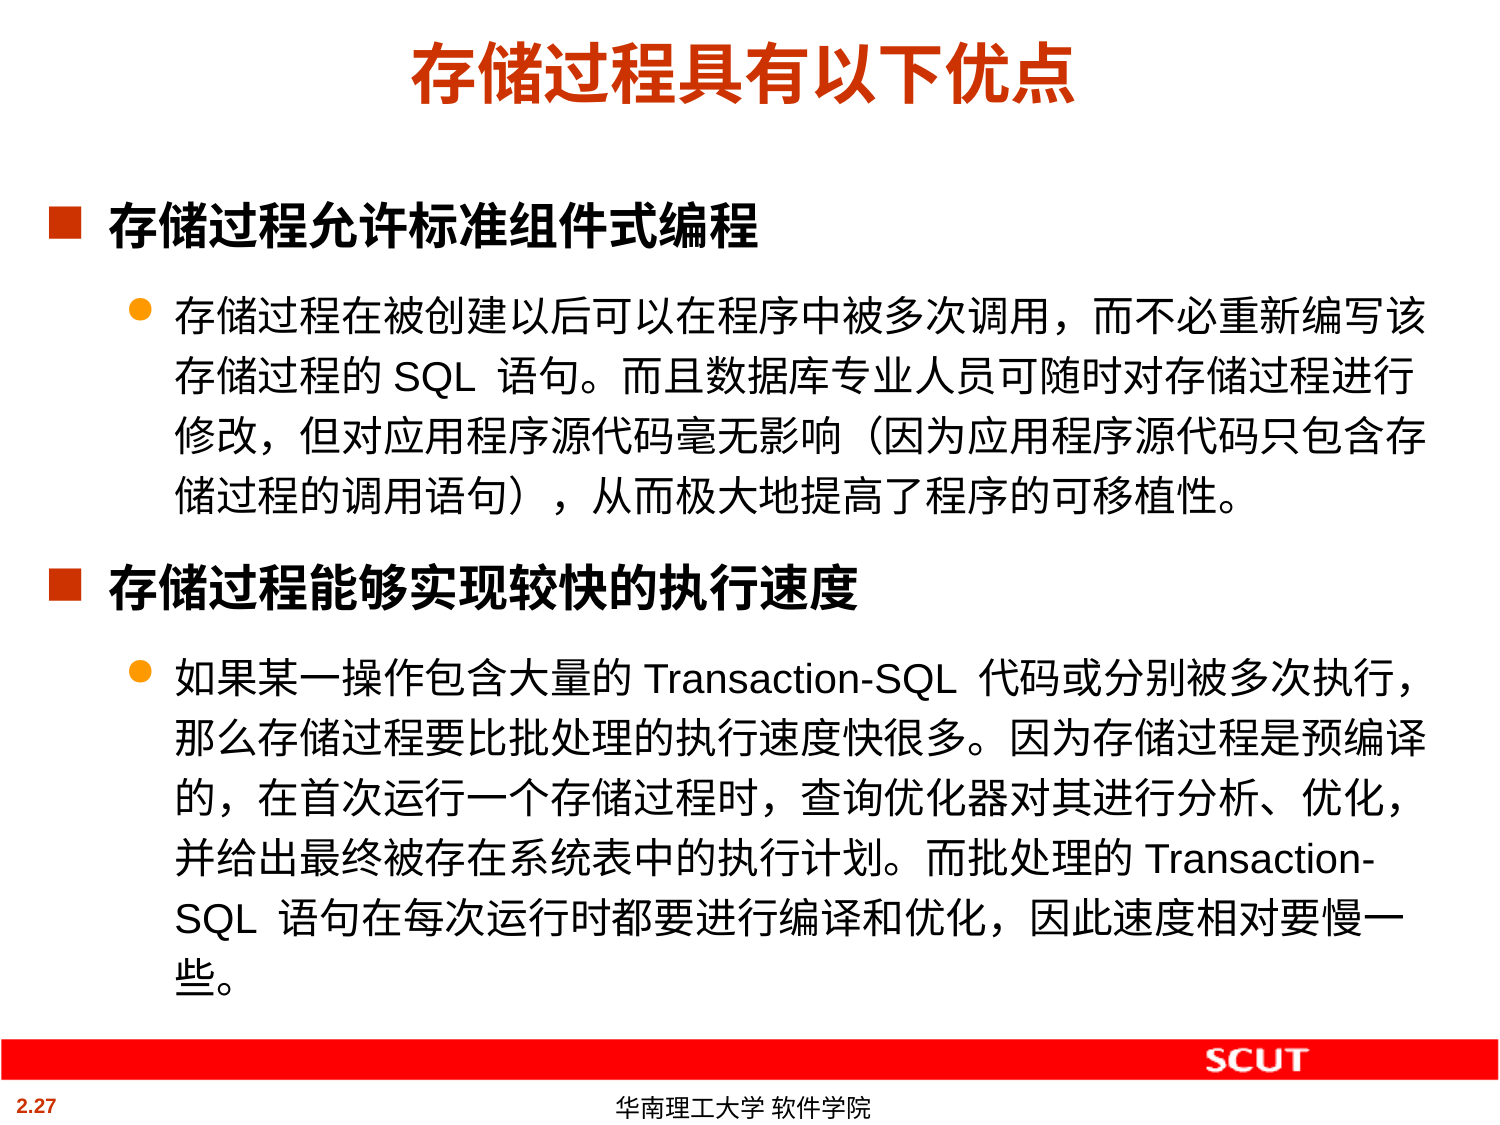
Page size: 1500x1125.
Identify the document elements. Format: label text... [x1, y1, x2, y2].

list 存储过程允许标准组件式编程 存储过程在被创建以后可以在程序中被多次调用，而不必重新编写该存储过程的SQL 语句。而且数据库专业人员可随时对存储过程进行修改，但对应用程序源代码毫无影响（因为应用程序源代码只包含存储过程的调用语句），从而极大地提高了程序的可移植性。 存储过程能够实现较快的执行速度 如果某一操作包含大量的Transaction-SQL 代码或分别被多次执行，那么存储过程要比批处理的执行速度快很多。因为存储过程是预编译的，在首次运行一个存储过程时，查询优化器对其进行分析、优化，并给出最终被存在系统表中的执行计划。而批处理的Transaction- SQL 语句在每次运行时都要进行编译和优化，因此速度相对要慢一些。 [37, 174, 1450, 1038]
title 存储过程具有以下优点 [37, 18, 1452, 120]
picture [0, 1038, 1500, 1083]
